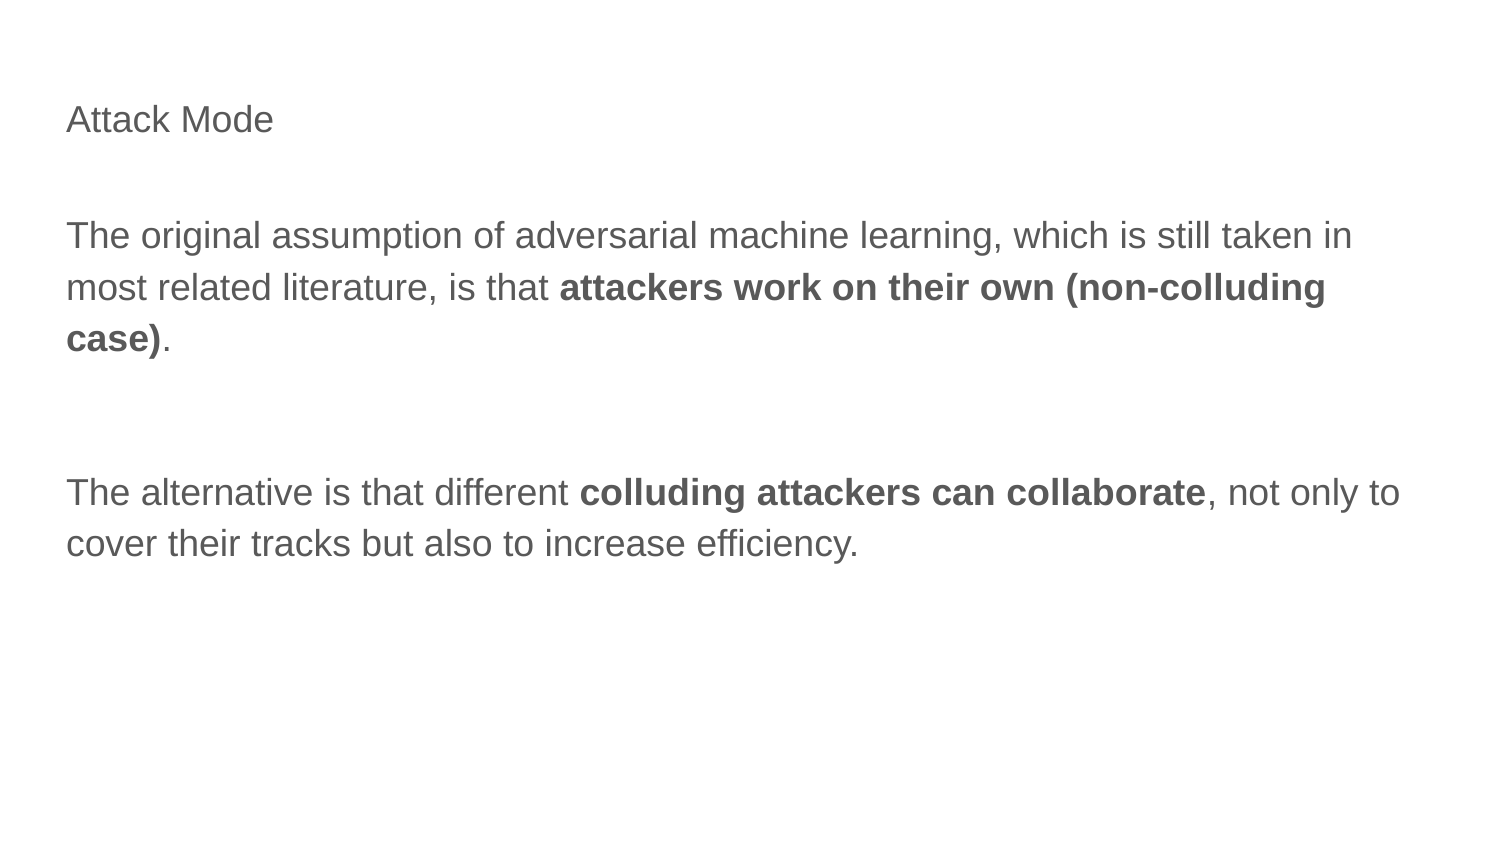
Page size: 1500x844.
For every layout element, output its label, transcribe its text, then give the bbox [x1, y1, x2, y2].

list The original assumption of adversarial machine learning, which is still taken in most related literature, is that attackers work on their own (non-colluding case). The alternative is that different colluding attackers can collaborate, not only to cover their tracks but also to increase efficiency. [51, 189, 1449, 750]
title Attack Mode [51, 72, 1449, 167]
